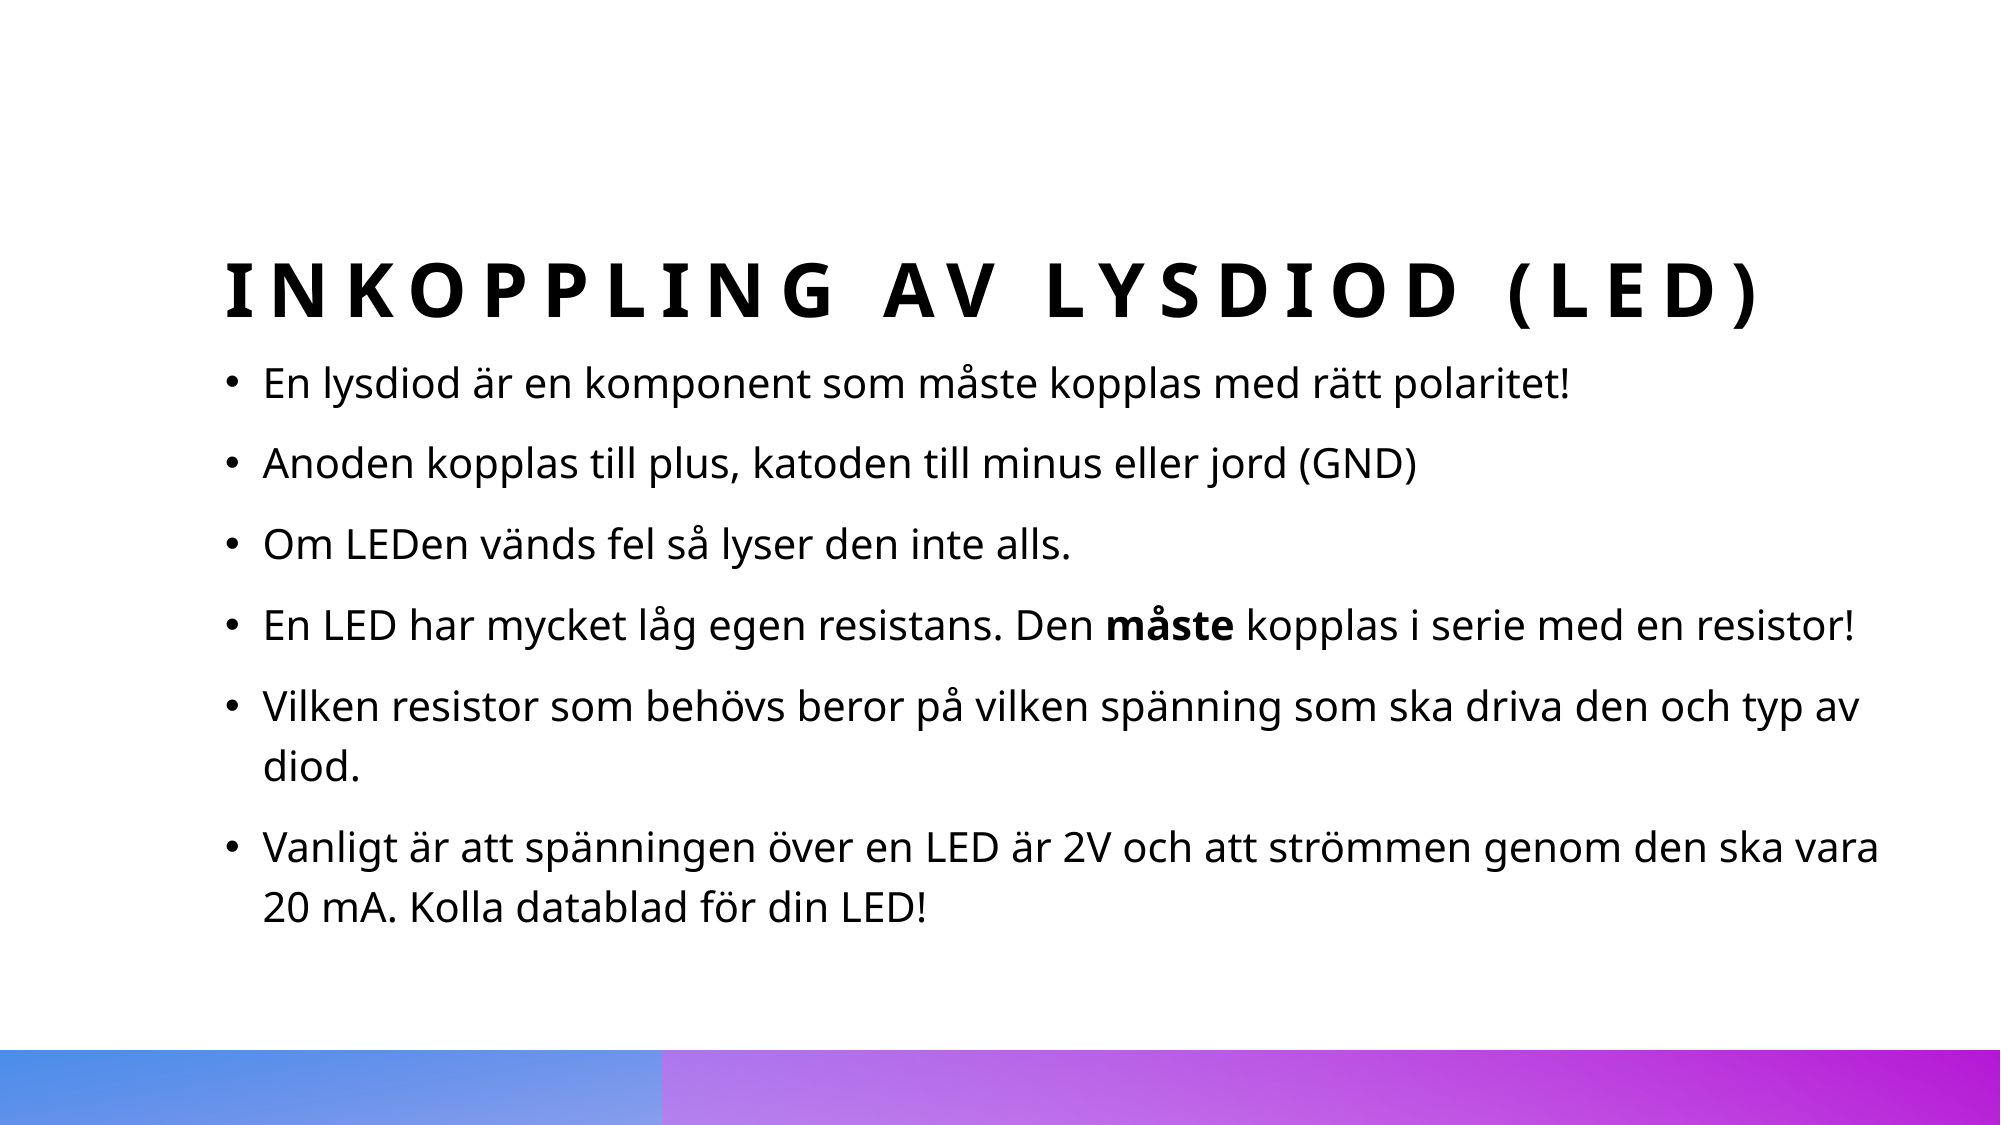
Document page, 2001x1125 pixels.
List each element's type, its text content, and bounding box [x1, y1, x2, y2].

title Inkoppling av lysdiod (LED) [225, 130, 1905, 333]
list En lysdiod är en komponent som måste kopplas med rätt polaritet! Anoden kopplas till plus, katoden till minus eller jord (GND) Om LEDen vänds fel så lyser den inte alls. En LED har mycket låg egen resistans. Den måste kopplas i serie med en resistor! Vilken resistor som behövs beror på vilken spänning som ska driva den och typ av diod. Vanligt är att spänningen över en LED är 2V och att strömmen genom den ska vara 20 mA. Kolla datablad för din LED! [225, 346, 1905, 996]
